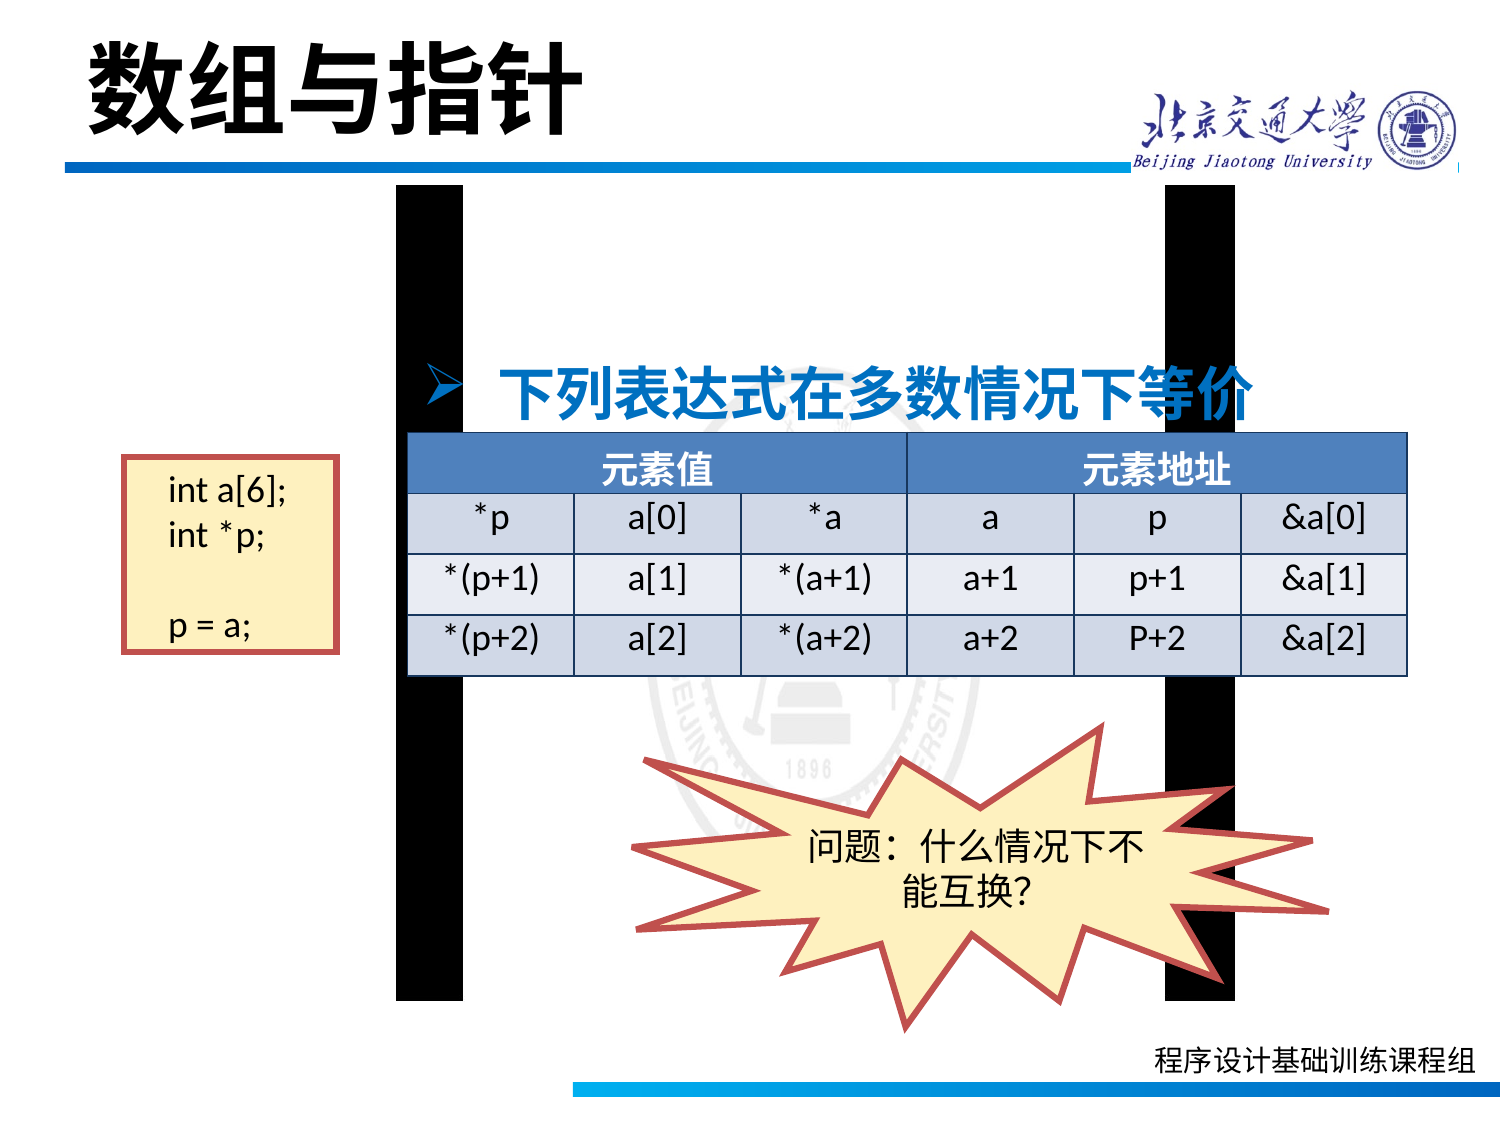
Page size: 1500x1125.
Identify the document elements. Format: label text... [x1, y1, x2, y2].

table_cell p [1075, 494, 1240, 553]
table_cell a[0] [575, 494, 740, 553]
table_cell p+1 [1075, 555, 1240, 614]
text_box int a[6]; int *p; p = a; [123, 456, 337, 653]
text_box 程序设计基础训练课程组 [1139, 1034, 1495, 1085]
table_cell P+2 [1075, 616, 1240, 675]
table_cell &a[1] [1242, 555, 1406, 614]
table_cell *(a+2) [742, 616, 906, 675]
table_cell a+2 [908, 616, 1073, 675]
table_cell *a [742, 494, 906, 553]
table_cell &a[2] [1242, 616, 1406, 675]
table_cell a+1 [908, 555, 1073, 614]
table_cell *(p+2) [408, 616, 573, 675]
table_cell a[1] [575, 555, 740, 614]
table_cell &a[0] [1242, 494, 1406, 553]
table_cell *(a+1) [742, 555, 906, 614]
text_box 下列表达式在多数情况下等价 [407, 314, 1500, 435]
table_header 元素值 [408, 433, 906, 493]
table_cell a [908, 494, 1073, 553]
table_header 元素地址 [908, 433, 1406, 493]
text_box 问题：什么情况下不能互换？ [631, 727, 1329, 1027]
table_cell a[2] [575, 616, 740, 675]
picture [1131, 83, 1458, 173]
table_cell *p [408, 494, 573, 553]
text_box 数组与指针 [71, 19, 697, 154]
table_cell *(p+1) [408, 555, 573, 614]
